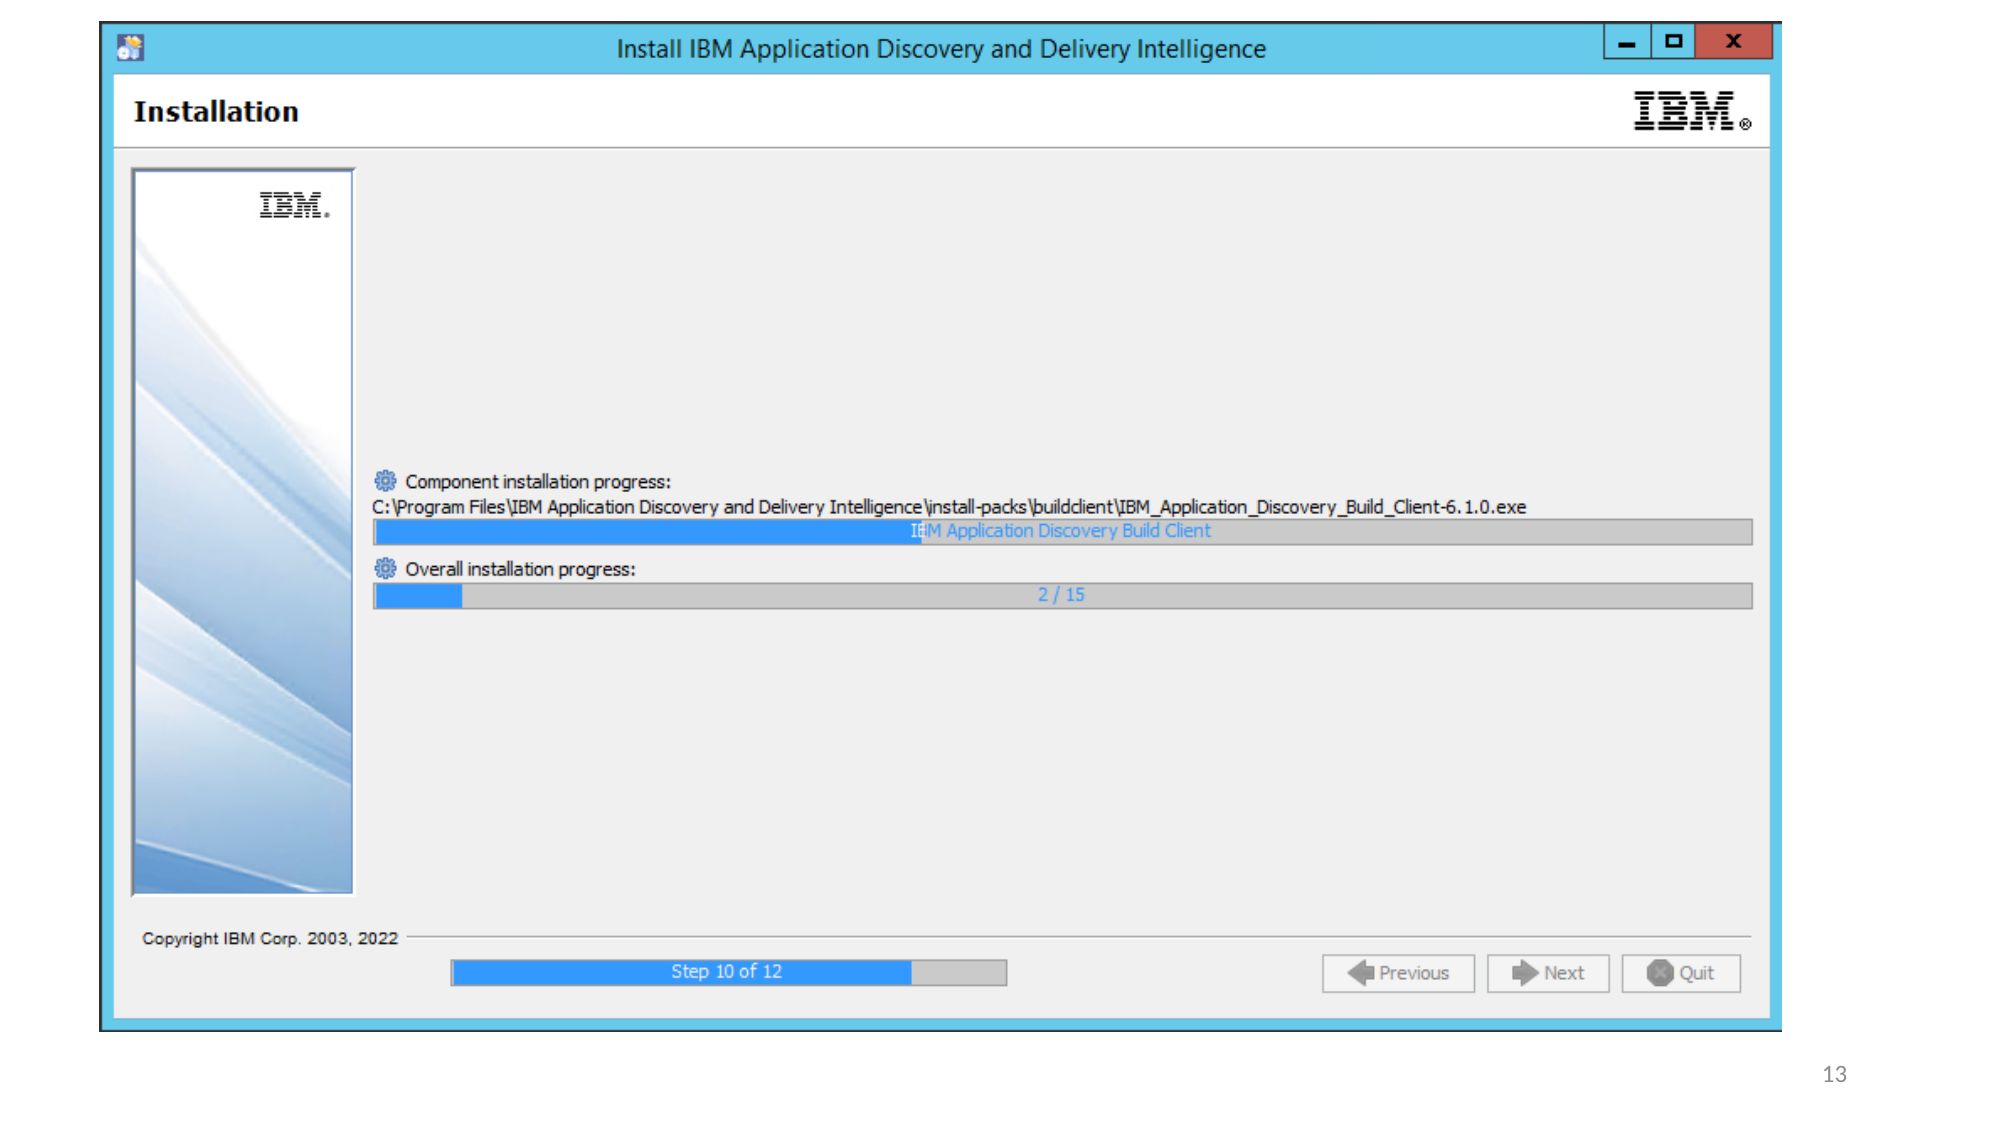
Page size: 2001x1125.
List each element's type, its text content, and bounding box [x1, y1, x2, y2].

slide_number 13 [1412, 1042, 1863, 1103]
picture [99, 21, 1782, 1033]
